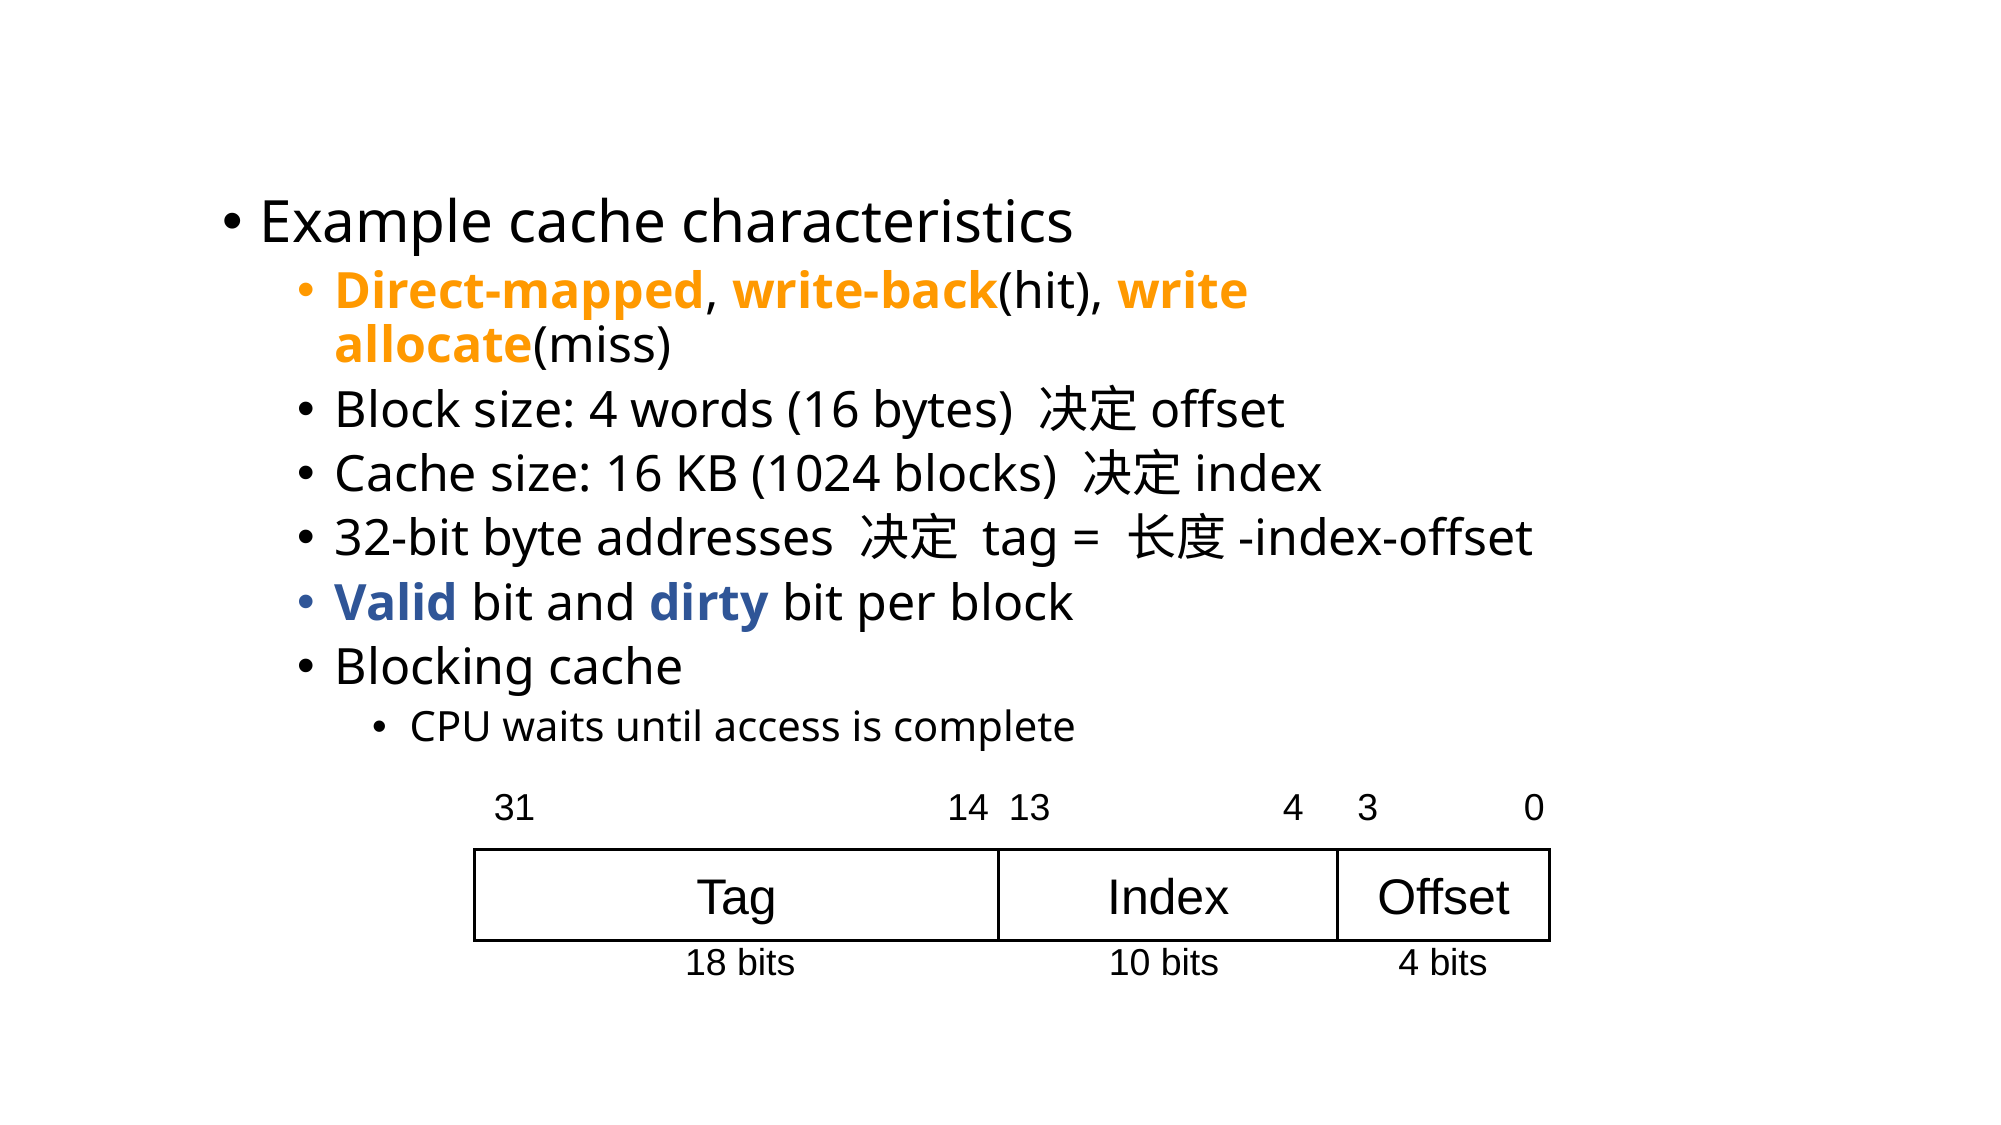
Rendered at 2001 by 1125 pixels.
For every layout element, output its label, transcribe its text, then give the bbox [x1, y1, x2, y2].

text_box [468, 775, 1567, 1008]
list Example cache characteristics Direct-mapped, write-back(hit), write allocate(miss) Block size: 4 words (16 bytes) 决定offset Cache size: 16 KB (1024 blocks) 决定index 32-bit byte addresses 决定 tag = 长度-index-offset Valid bit and dirty bit per block Blocking cache CPU waits until access is complete [207, 184, 1558, 776]
